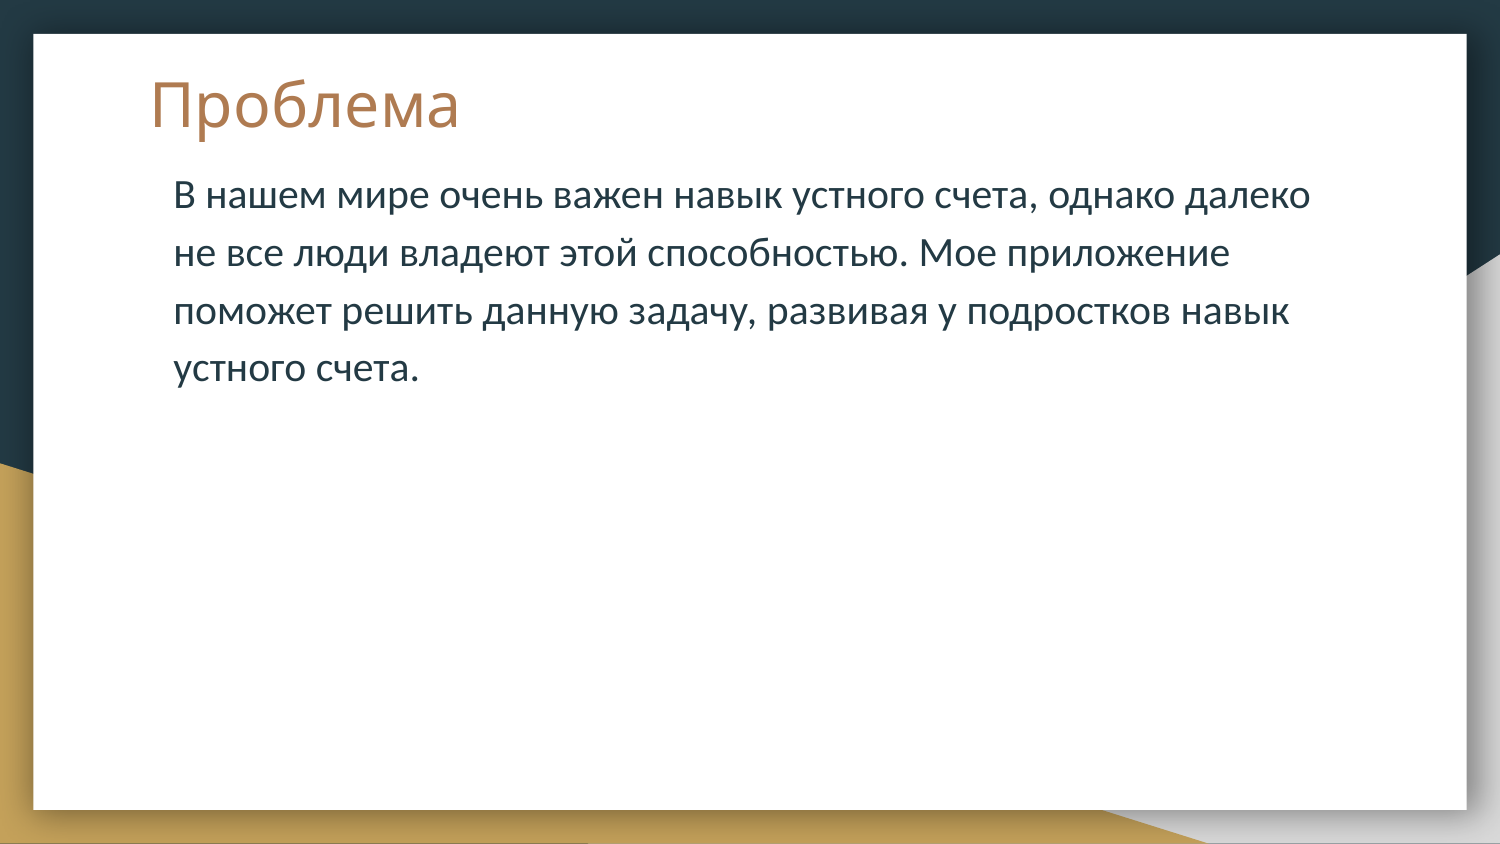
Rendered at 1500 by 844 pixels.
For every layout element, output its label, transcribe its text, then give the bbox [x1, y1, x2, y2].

list В нашем мире очень важен навык устного счета, однако далеко не все люди владеют этой способностью. Мое приложение поможет решить данную задачу, развивая у подростков навык устного счета. [134, 144, 1366, 547]
title Проблема [134, 50, 1366, 144]
